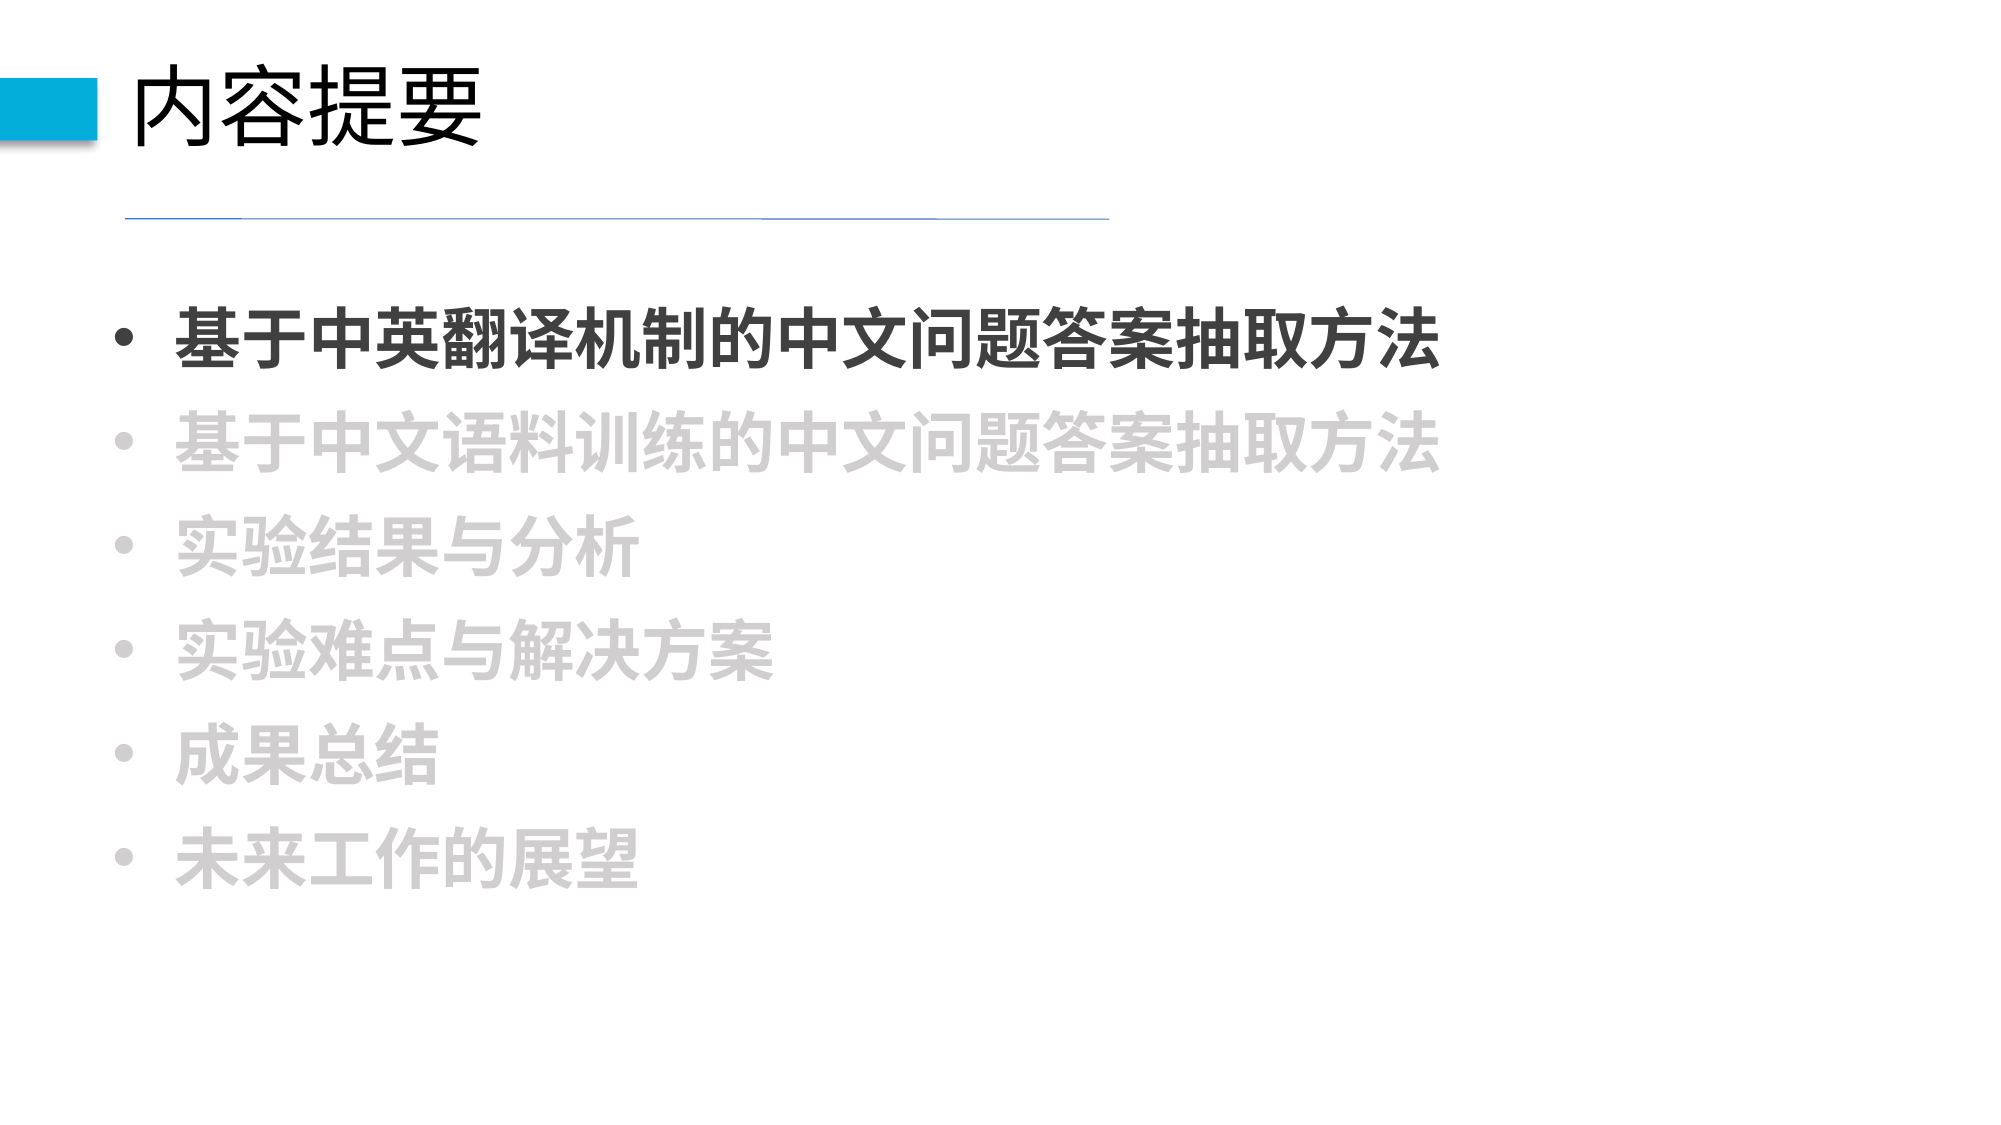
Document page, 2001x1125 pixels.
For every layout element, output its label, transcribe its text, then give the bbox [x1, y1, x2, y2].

text_box 基于中英翻译机制的中文问题答案抽取方法 基于中文语料训练的中文问题答案抽取方法 实验结果与分析 实验难点与解决方案 成果总结 未来工作的展望 [97, 265, 1713, 1125]
text_box [0, 77, 98, 142]
text_box 内容提要 [109, 0, 1204, 209]
